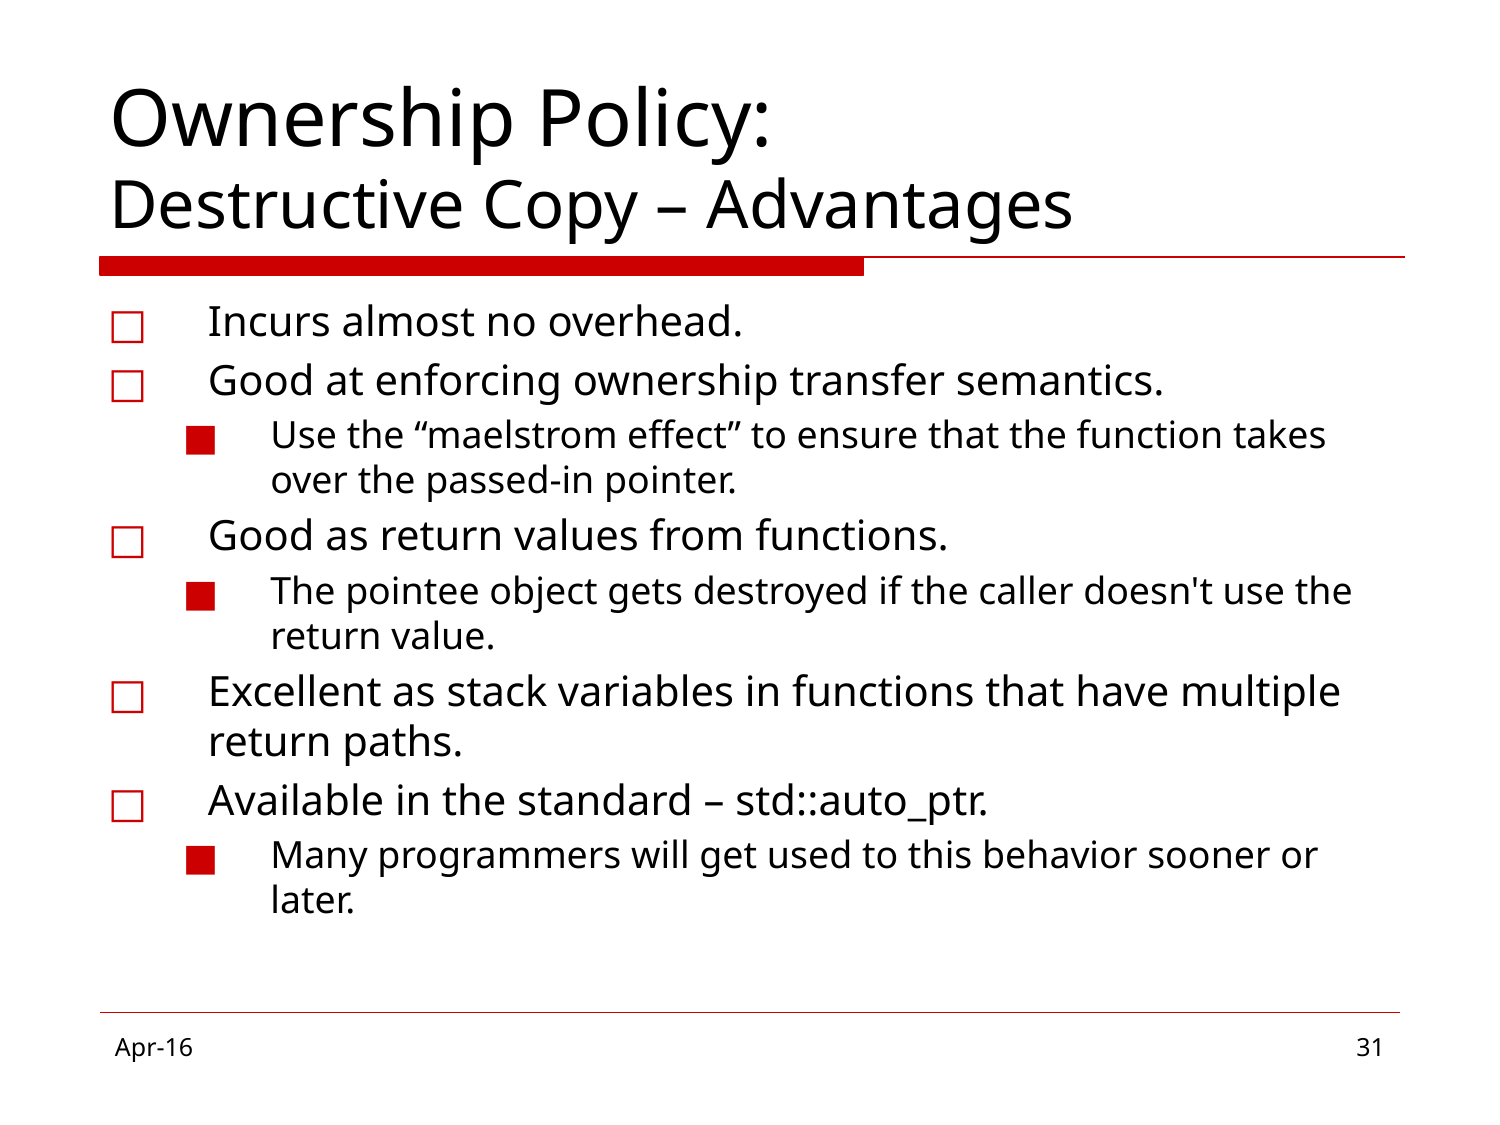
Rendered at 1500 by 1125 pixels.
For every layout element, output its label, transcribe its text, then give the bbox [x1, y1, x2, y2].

text_box ‹#› [1087, 1024, 1400, 1103]
text_box Apr-16 [99, 1024, 400, 1103]
title Ownership Policy: Destructive Copy – Advantages [94, 50, 1407, 250]
list Incurs almost no overhead. Good at enforcing ownership transfer semantics. Use the “maelstrom effect” to ensure that the function takes over the passed-in pointer. Good as return values from functions. The pointee object gets destroyed if the caller doesn't use the return value. Excellent as stack variables in functions that have multiple return paths. Available in the standard – std::auto_ptr. Many programmers will get used to this behavior sooner or later. [92, 287, 1406, 988]
